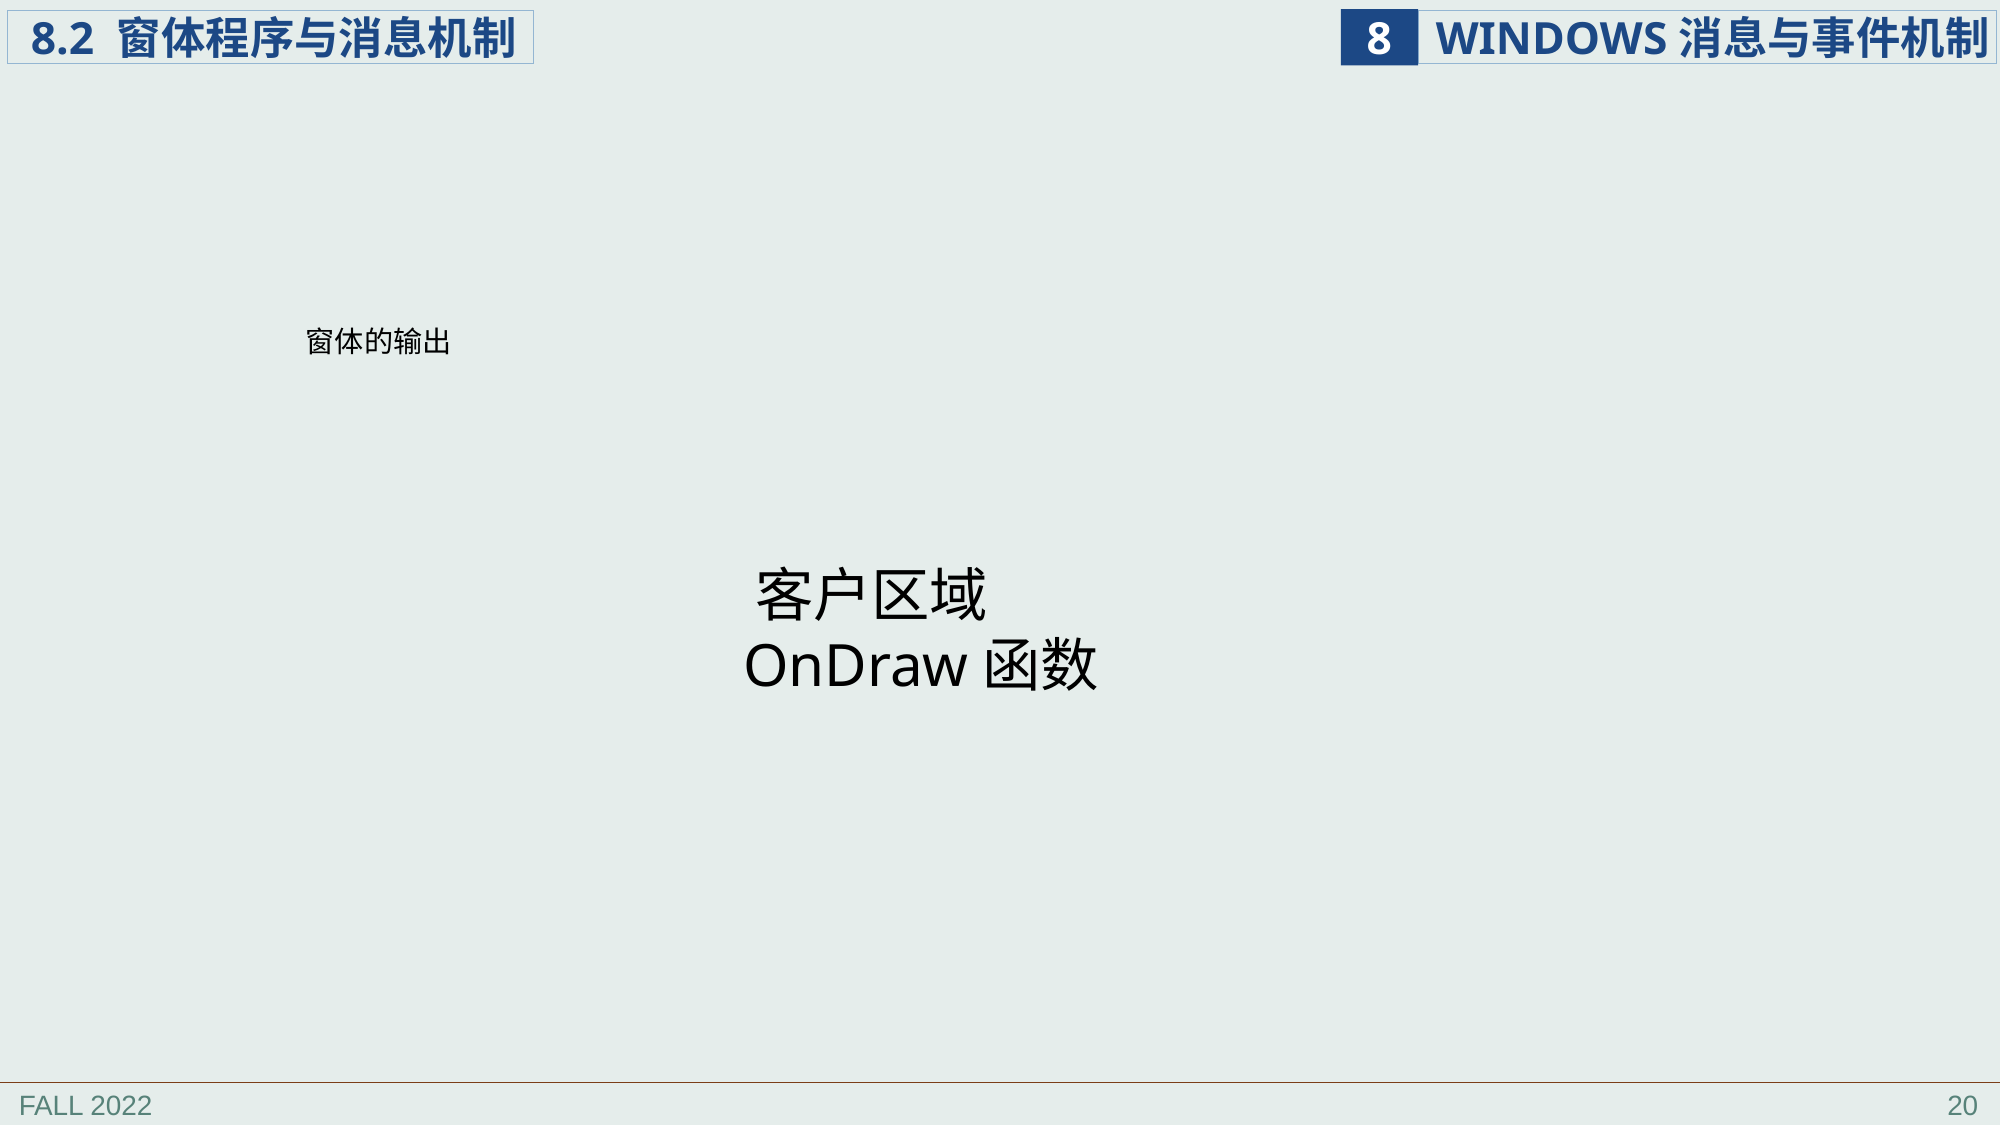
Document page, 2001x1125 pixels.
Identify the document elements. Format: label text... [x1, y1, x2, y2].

list 客户区域 OnDraw函数 [716, 552, 1307, 764]
title 窗体的输出 [294, 260, 914, 422]
